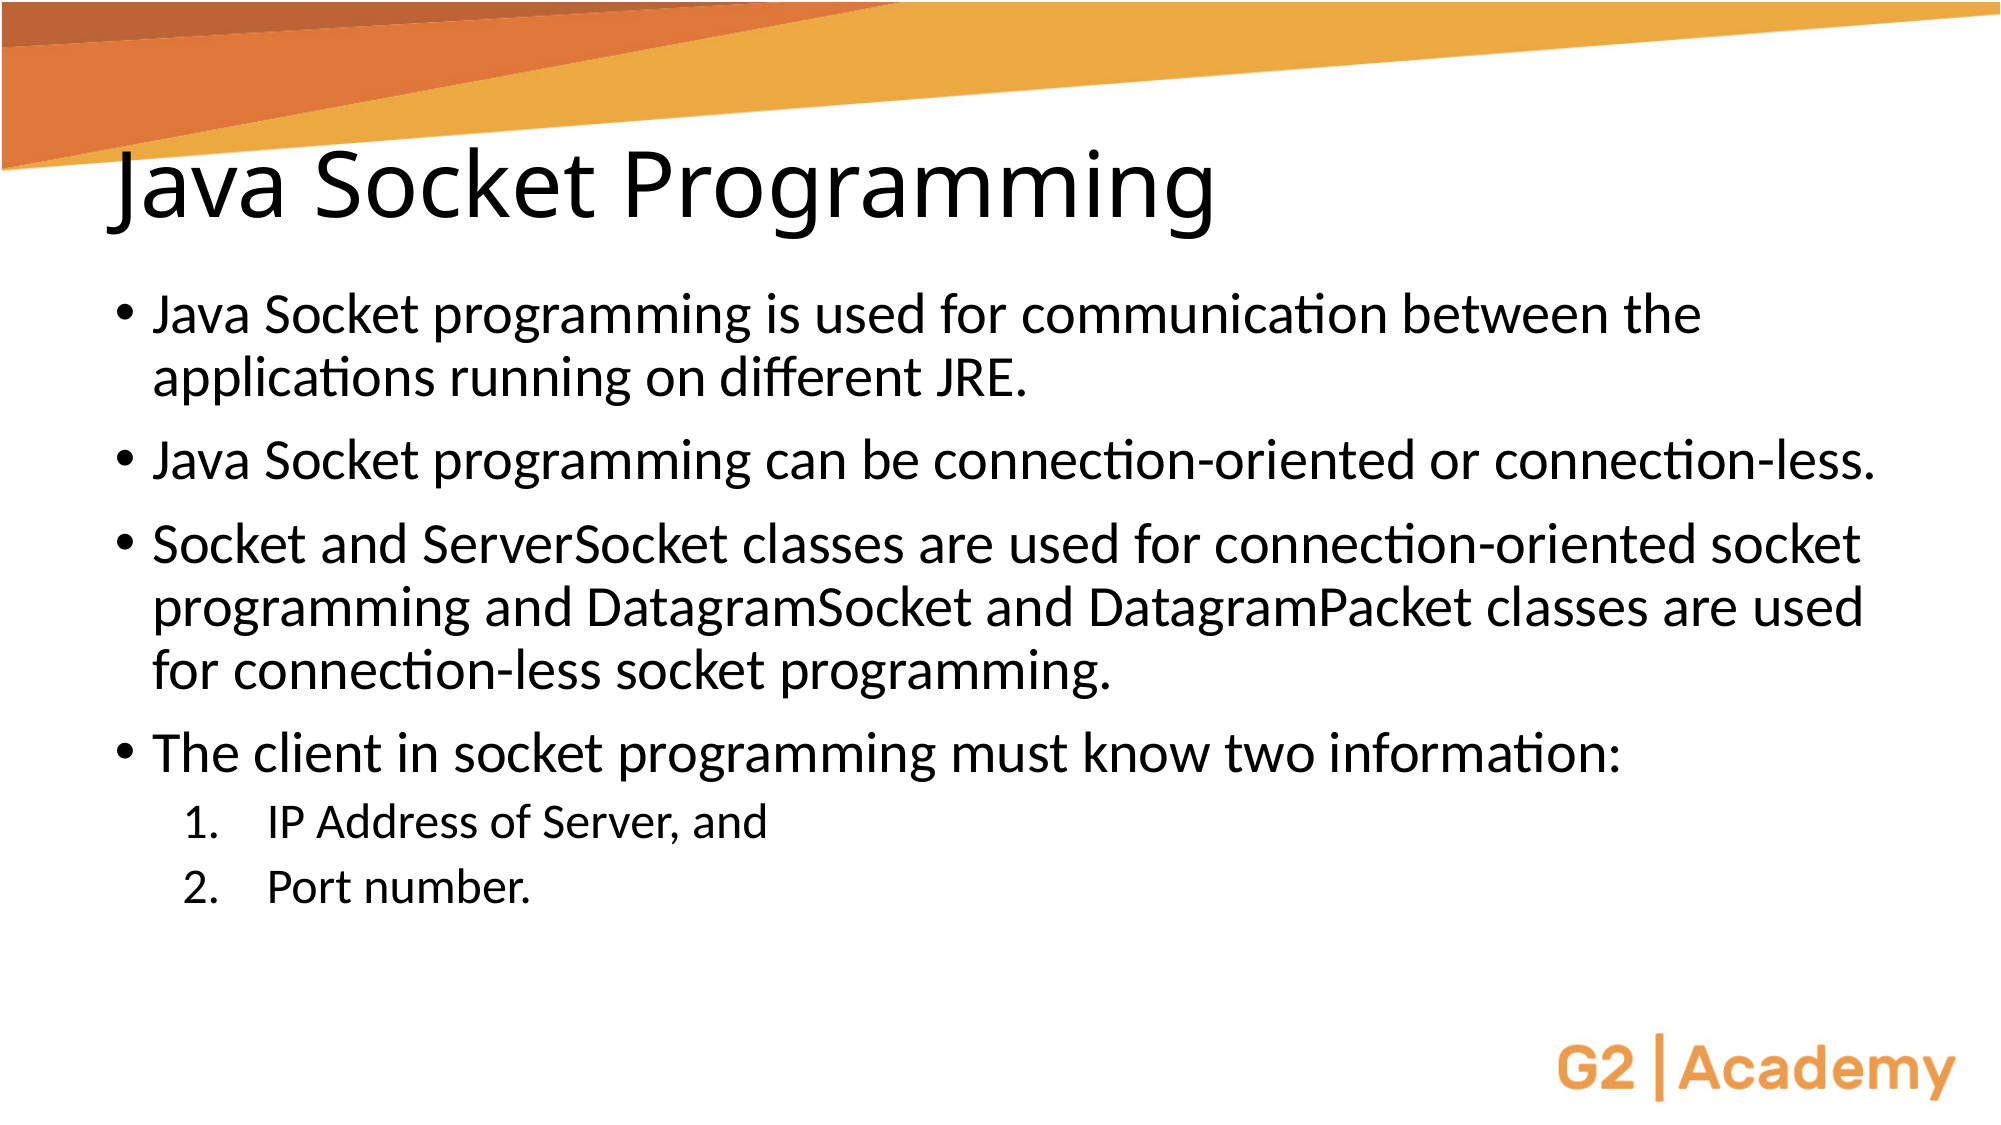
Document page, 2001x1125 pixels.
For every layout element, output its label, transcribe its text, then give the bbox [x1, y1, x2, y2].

list Java Socket programming is used for communication between the applications running on different JRE. Java Socket programming can be connection-oriented or connection-less. Socket and ServerSocket classes are used for connection-oriented socket programming and DatagramSocket and DatagramPacket classes are used for connection-less socket programming. The client in socket programming must know two information: IP Address of Server, and Port number. [99, 275, 1900, 1037]
title Java Socket Programming [99, 100, 1900, 275]
picture [1, 2, 2000, 1125]
